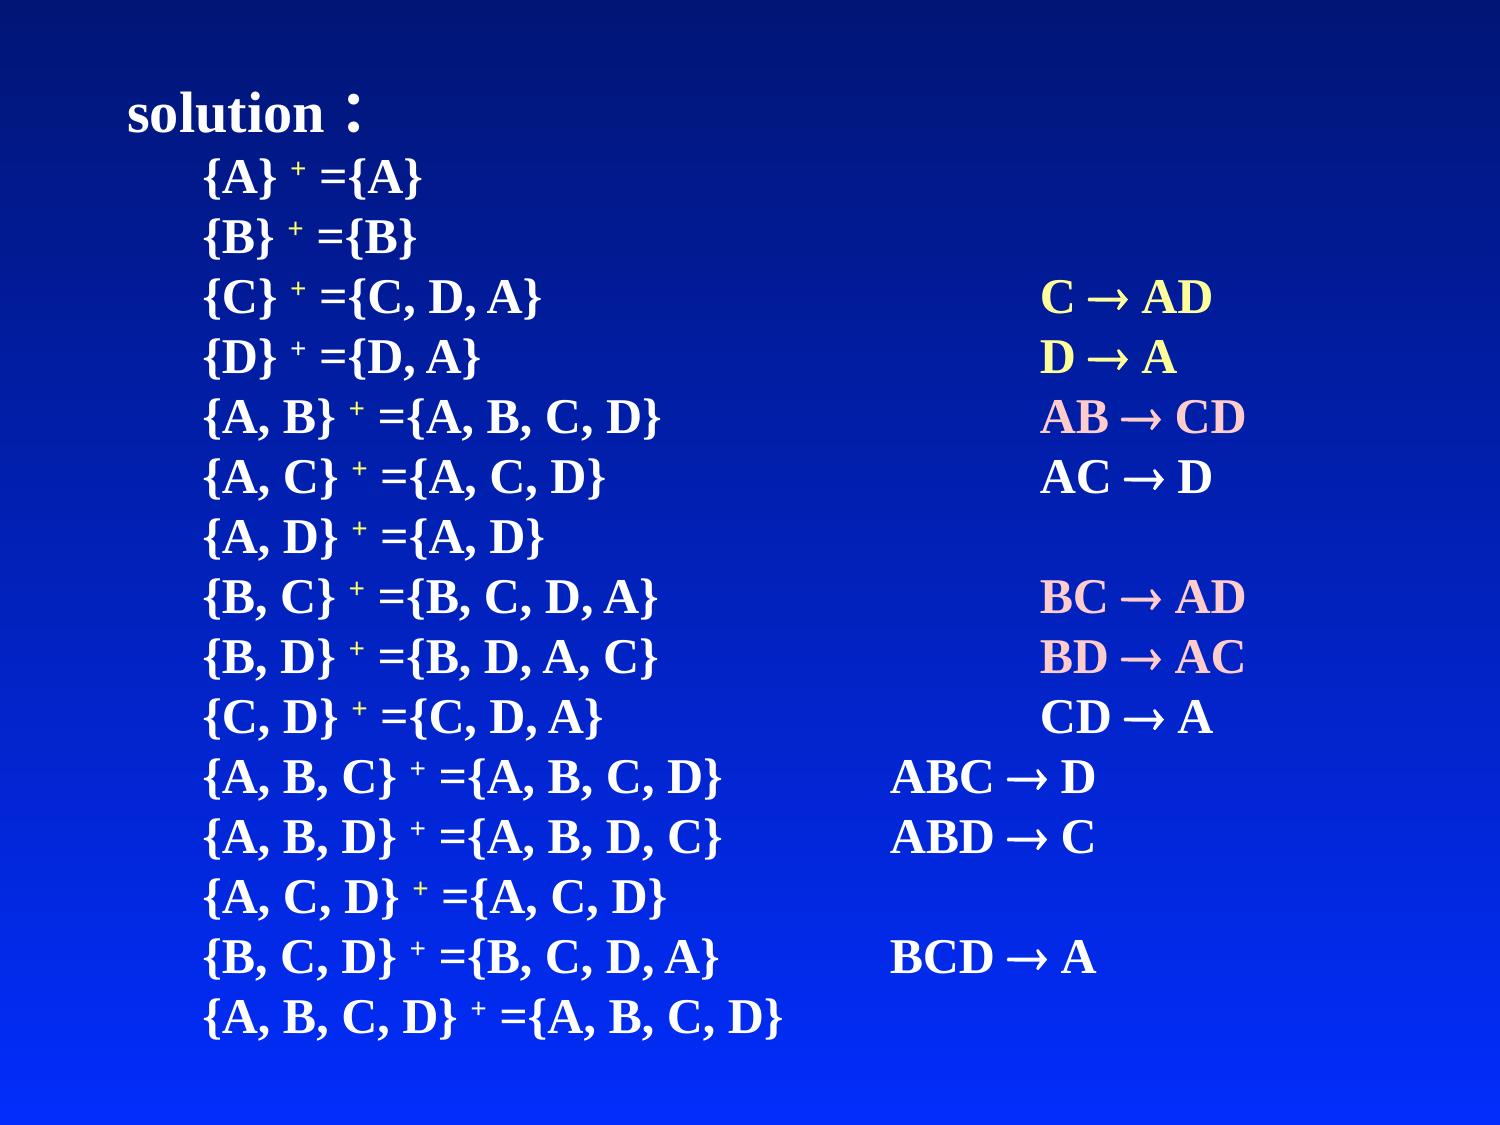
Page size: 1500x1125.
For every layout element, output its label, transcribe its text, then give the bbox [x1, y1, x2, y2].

list solution： {A} + ={A} {B} + ={B} {C} + ={C, D, A} C  AD {D} + ={D, A} D  A {A, B} + ={A, B, C, D} AB  CD {A, C} + ={A, C, D} AC  D {A, D} + ={A, D} {B, C} + ={B, C, D, A} BC  AD {B, D} + ={B, D, A, C} BD  AC {C, D} + ={C, D, A} CD  A {A, B, C} + ={A, B, C, D} ABC  D {A, B, D} + ={A, B, D, C} ABD  C {A, C, D} + ={A, C, D} {B, C, D} + ={B, C, D, A} BCD  A {A, B, C, D} + ={A, B, C, D} [112, 66, 1400, 1071]
